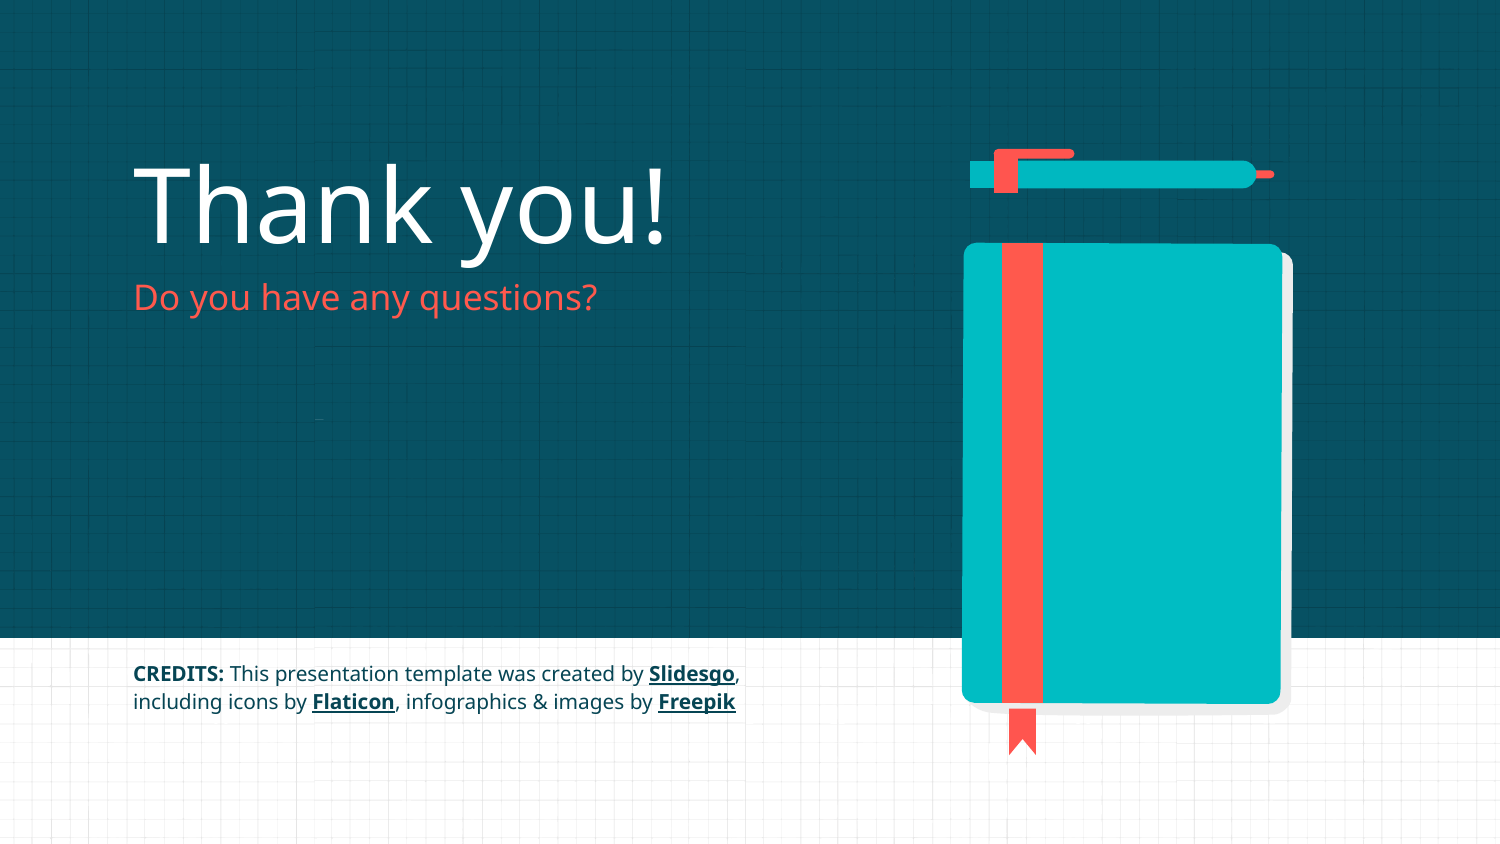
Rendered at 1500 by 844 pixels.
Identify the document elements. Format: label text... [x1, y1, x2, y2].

title Thank you! [118, 113, 812, 263]
picture [0, 639, 1500, 844]
subtitle Do you have any questions? [118, 263, 812, 329]
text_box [961, 148, 1294, 756]
